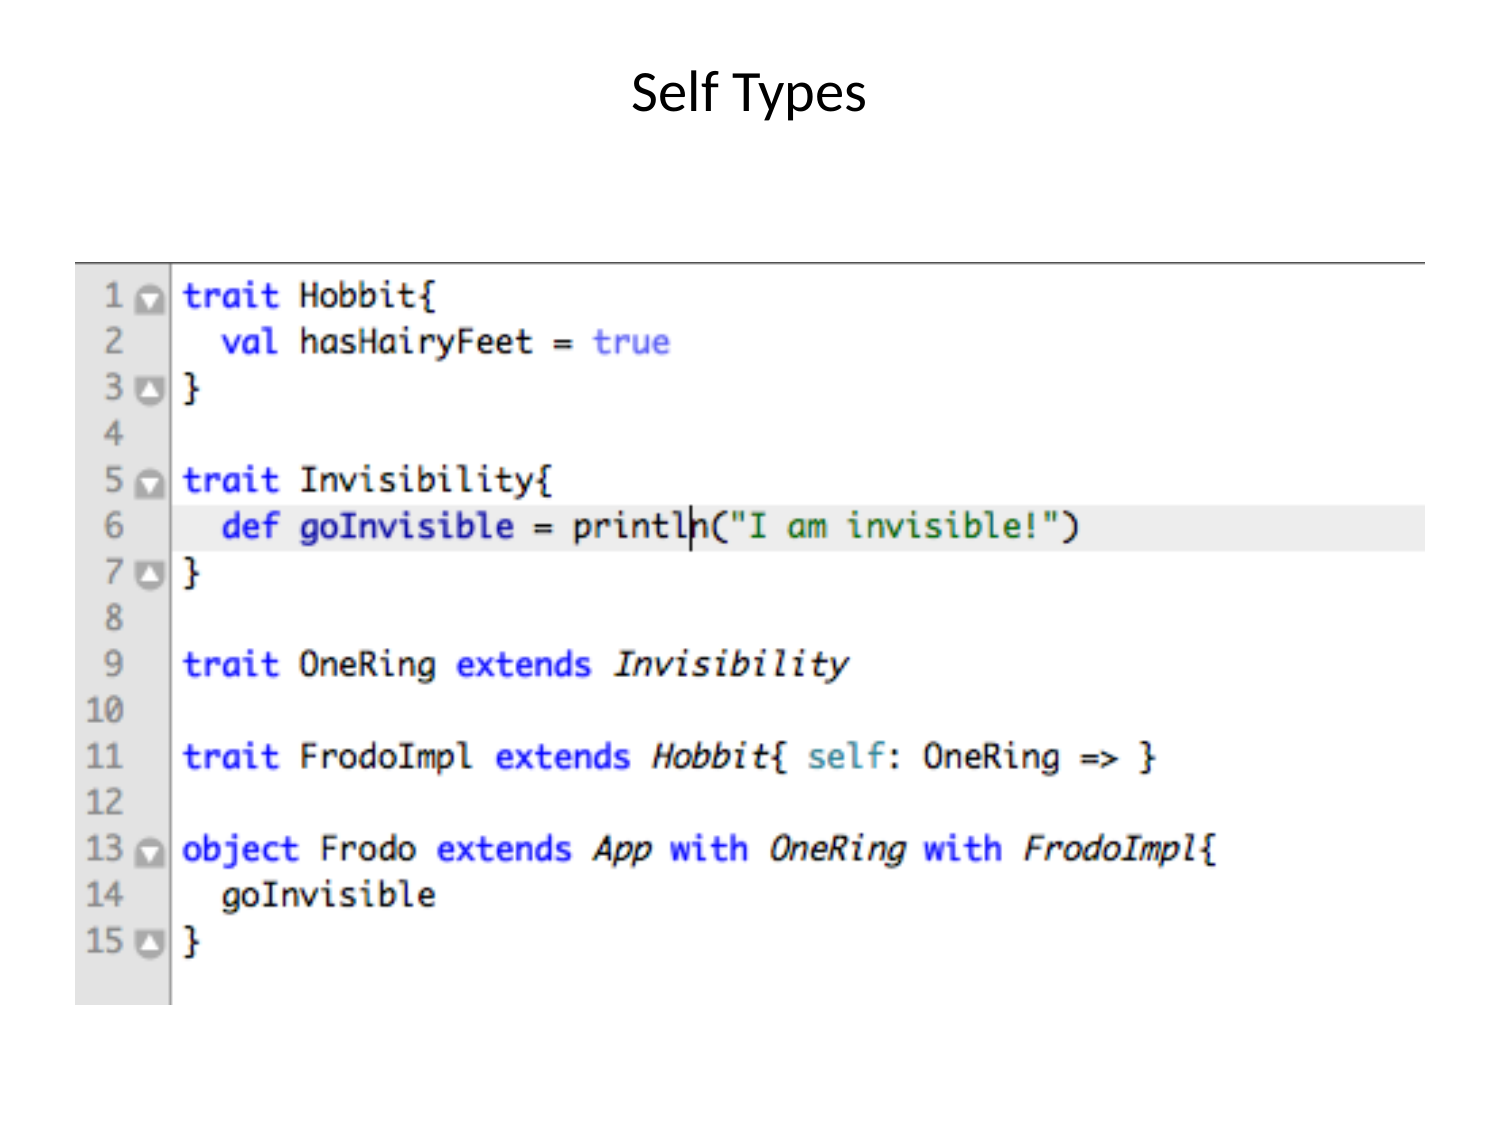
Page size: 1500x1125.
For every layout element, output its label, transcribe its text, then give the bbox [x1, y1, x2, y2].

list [74, 262, 1426, 1006]
title Self Types [75, 45, 1425, 131]
